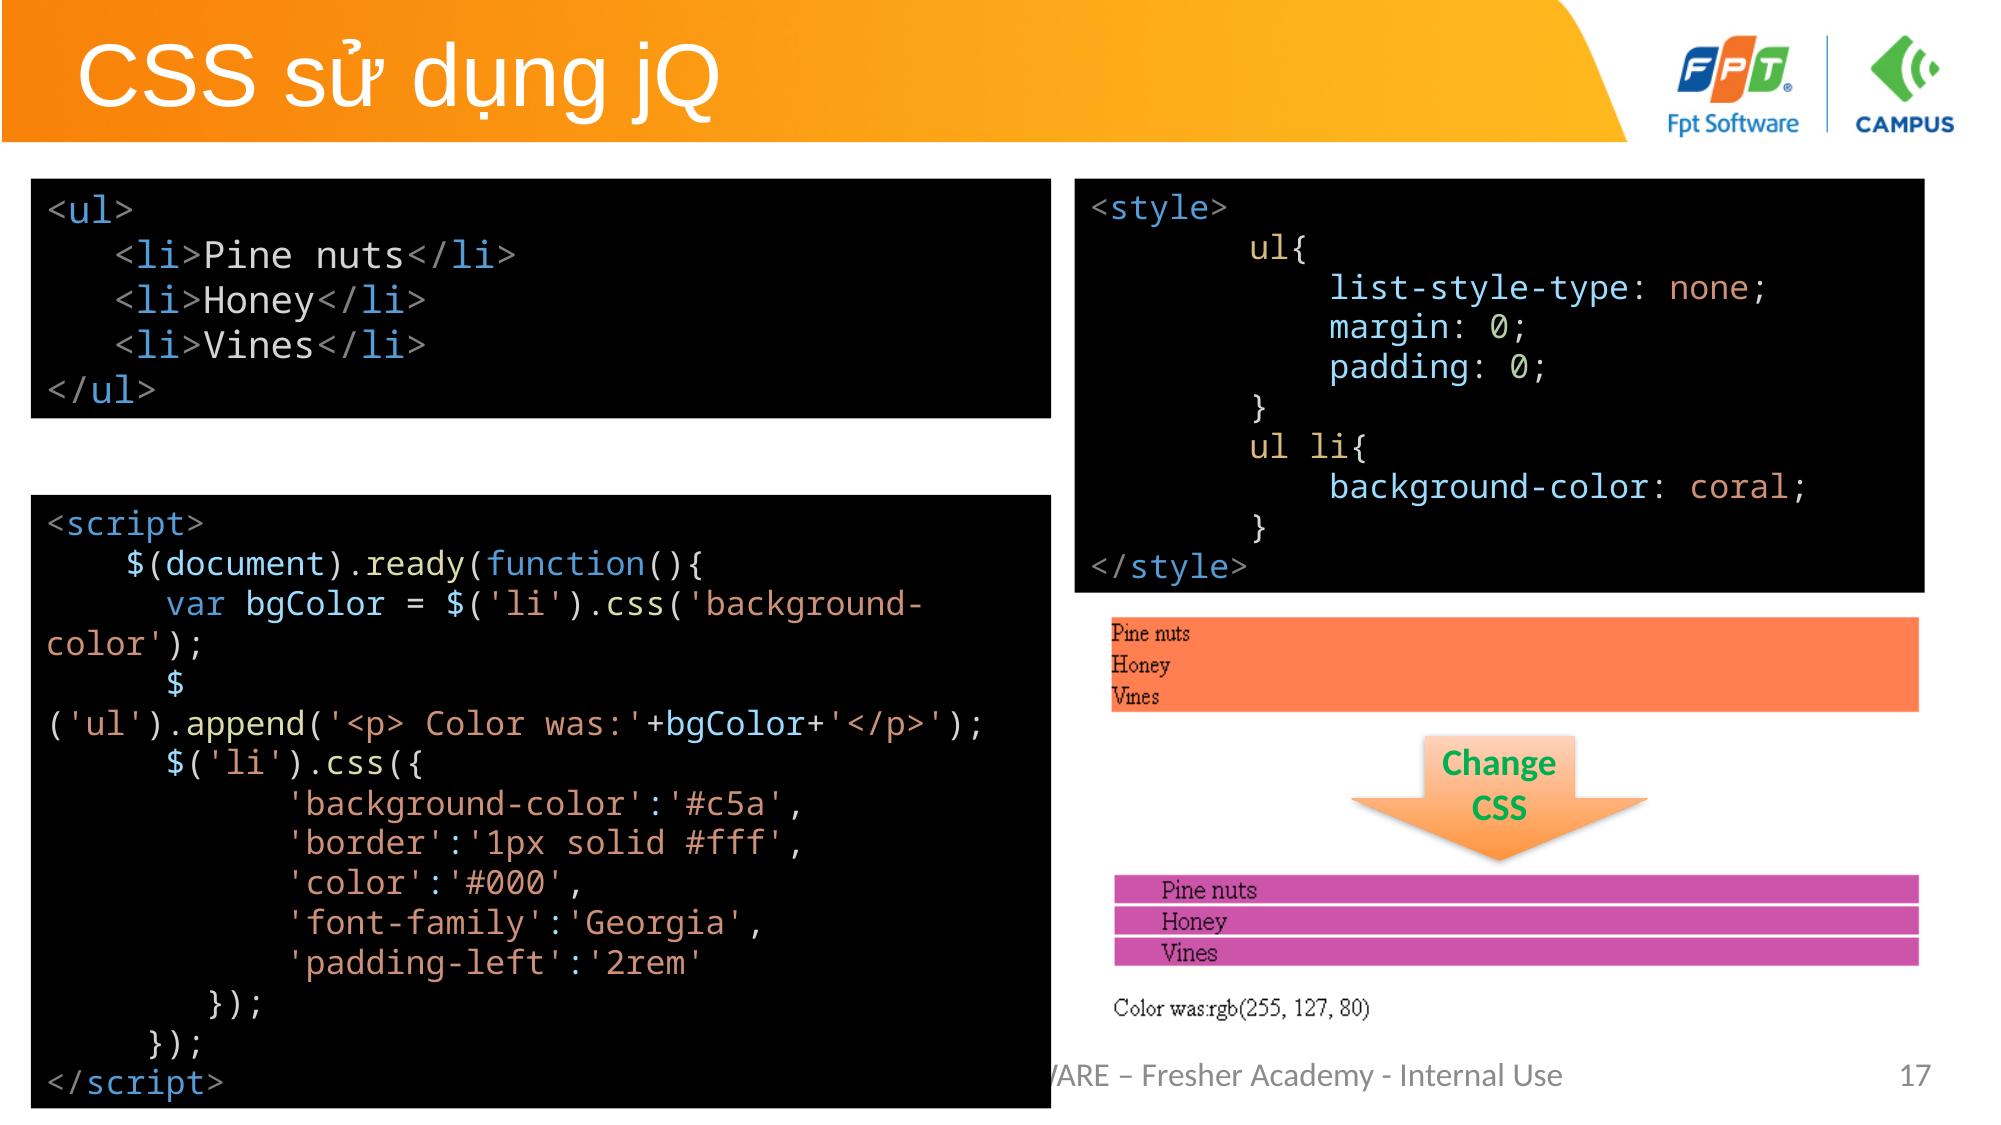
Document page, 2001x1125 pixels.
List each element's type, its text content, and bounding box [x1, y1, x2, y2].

text_box <script> $(document).ready(function(){ var bgColor = $('li').css('background-color'); $('ul').append('<p> Color was:'+bgColor+'</p>'); $('li').css({ 'background-color':'#c5a', 'border':'1px solid #fff', 'color':'#000', 'font-family':'Georgia', 'padding-left':'2rem' }); }); </script> [30, 494, 1052, 1109]
footer 09e-BM/DT/FSOFT - ©FPT SOFTWARE – Fresher Academy - Internal Use [1052, 1042, 1780, 1103]
title CSS sử dụng jQ [60, 0, 1567, 141]
text_box Change CSS [1350, 735, 1649, 861]
picture [2, 0, 1998, 1125]
text_box <ul> <li>Pine nuts</li> <li>Honey</li> <li>Vines</li> </ul> [30, 178, 1052, 419]
slide_number 17 [1800, 1042, 1947, 1103]
text_box <style> ul{ list-style-type: none; margin: 0; padding: 0; } ul li{ background-color: coral; } </style> [1074, 178, 1925, 593]
